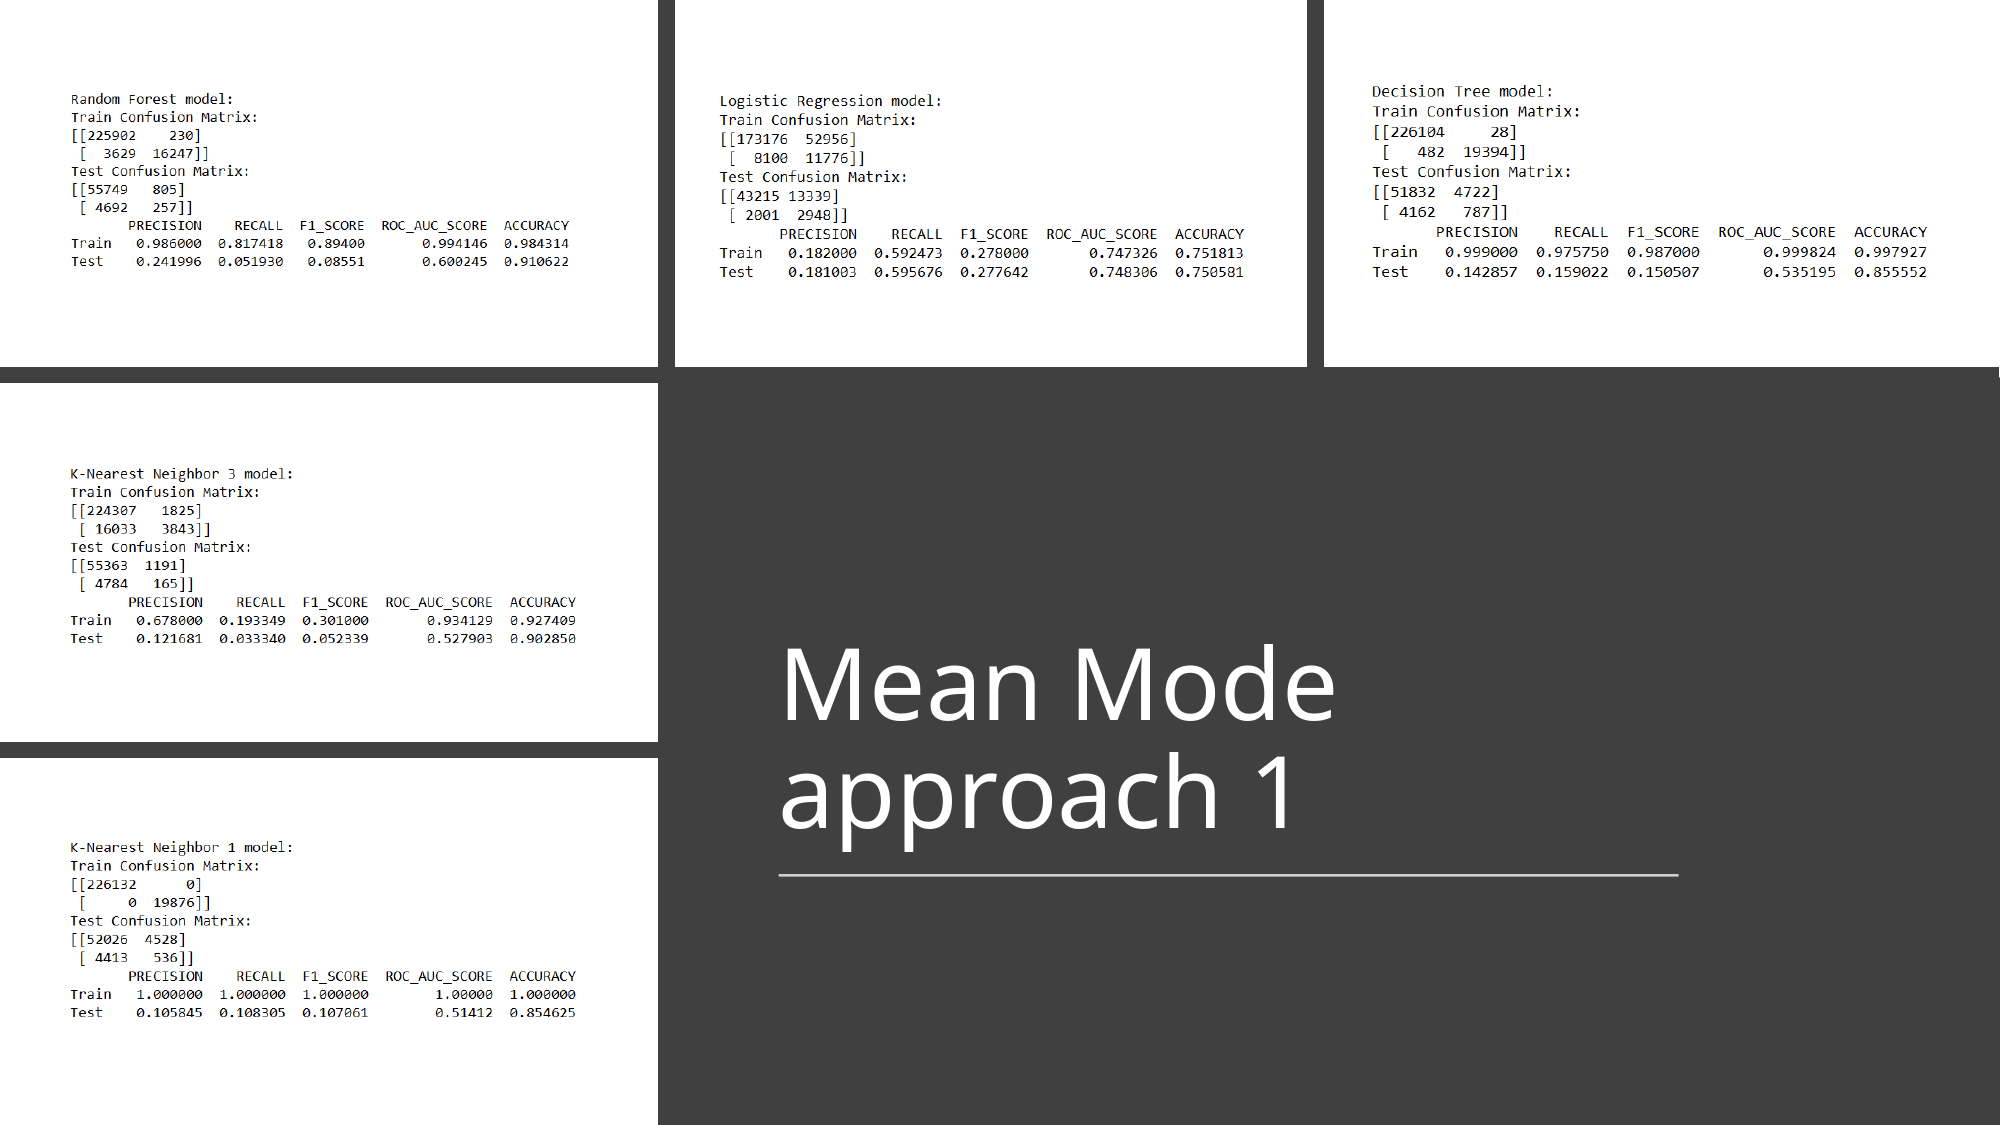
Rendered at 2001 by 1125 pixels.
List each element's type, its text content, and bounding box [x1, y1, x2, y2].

picture [719, 82, 1253, 285]
picture [68, 79, 599, 295]
picture [68, 459, 599, 667]
picture [68, 835, 598, 1042]
title Mean Mode approach 1 [763, 478, 1825, 858]
text_box [675, 383, 2000, 1125]
picture [1368, 76, 1946, 291]
